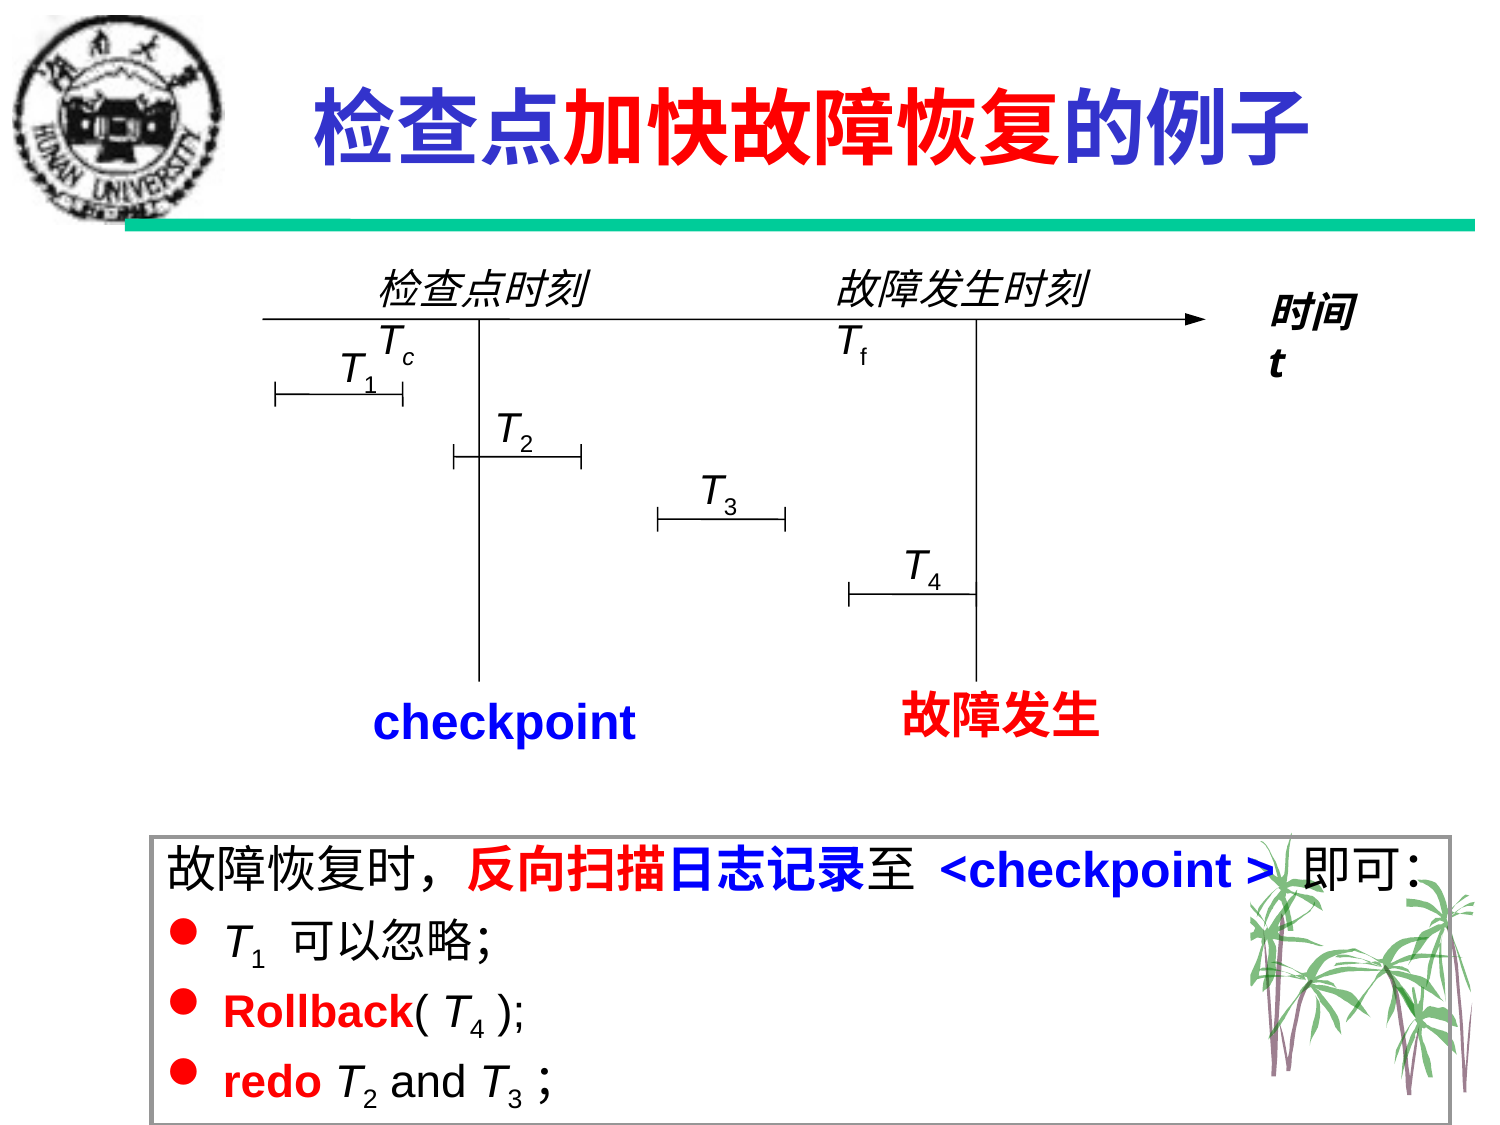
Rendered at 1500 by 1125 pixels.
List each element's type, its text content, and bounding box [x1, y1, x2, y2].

list 故障恢复时，反向扫描日志记录至 <checkpoint > 即可： T1 可以忽略； Rollback( T4 ); redo T2 and T3； [151, 836, 1451, 1125]
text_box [262, 255, 1387, 758]
title 检查点加快故障恢复的例子 [174, 49, 1451, 201]
picture [12, 15, 225, 225]
